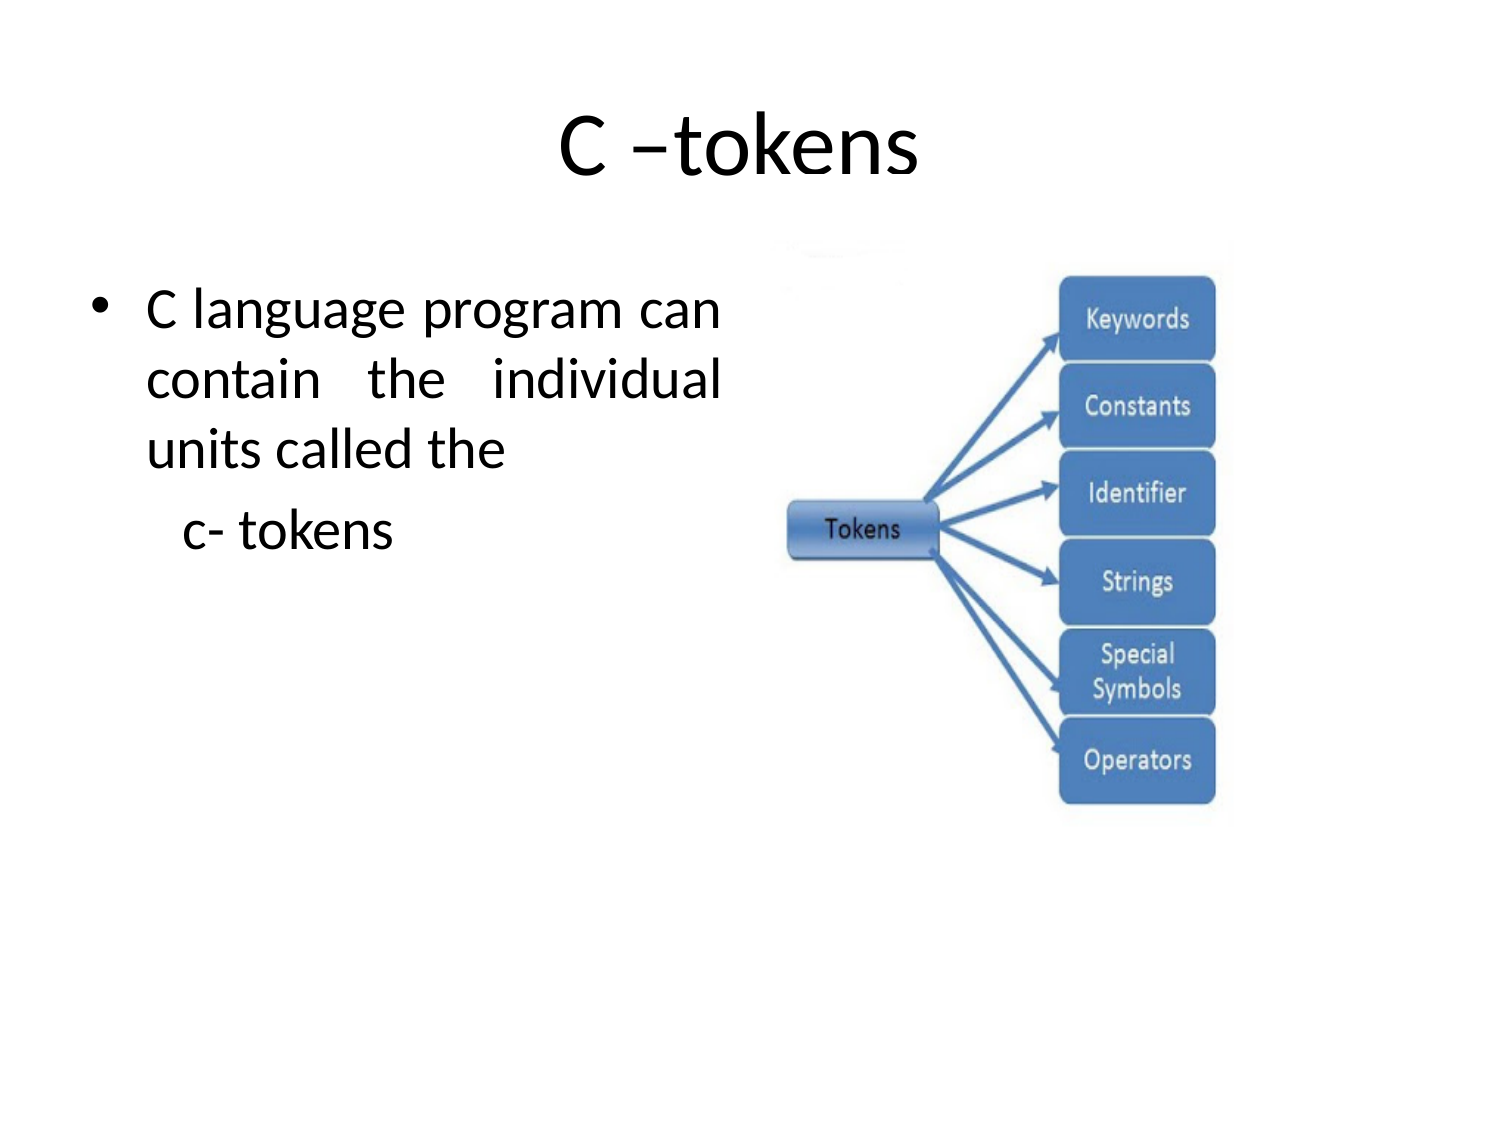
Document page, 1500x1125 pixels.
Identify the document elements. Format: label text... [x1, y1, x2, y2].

list C language program can contain the individual units called the c- tokens [75, 262, 738, 1005]
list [749, 174, 1348, 893]
title C –tokens [75, 45, 1425, 233]
